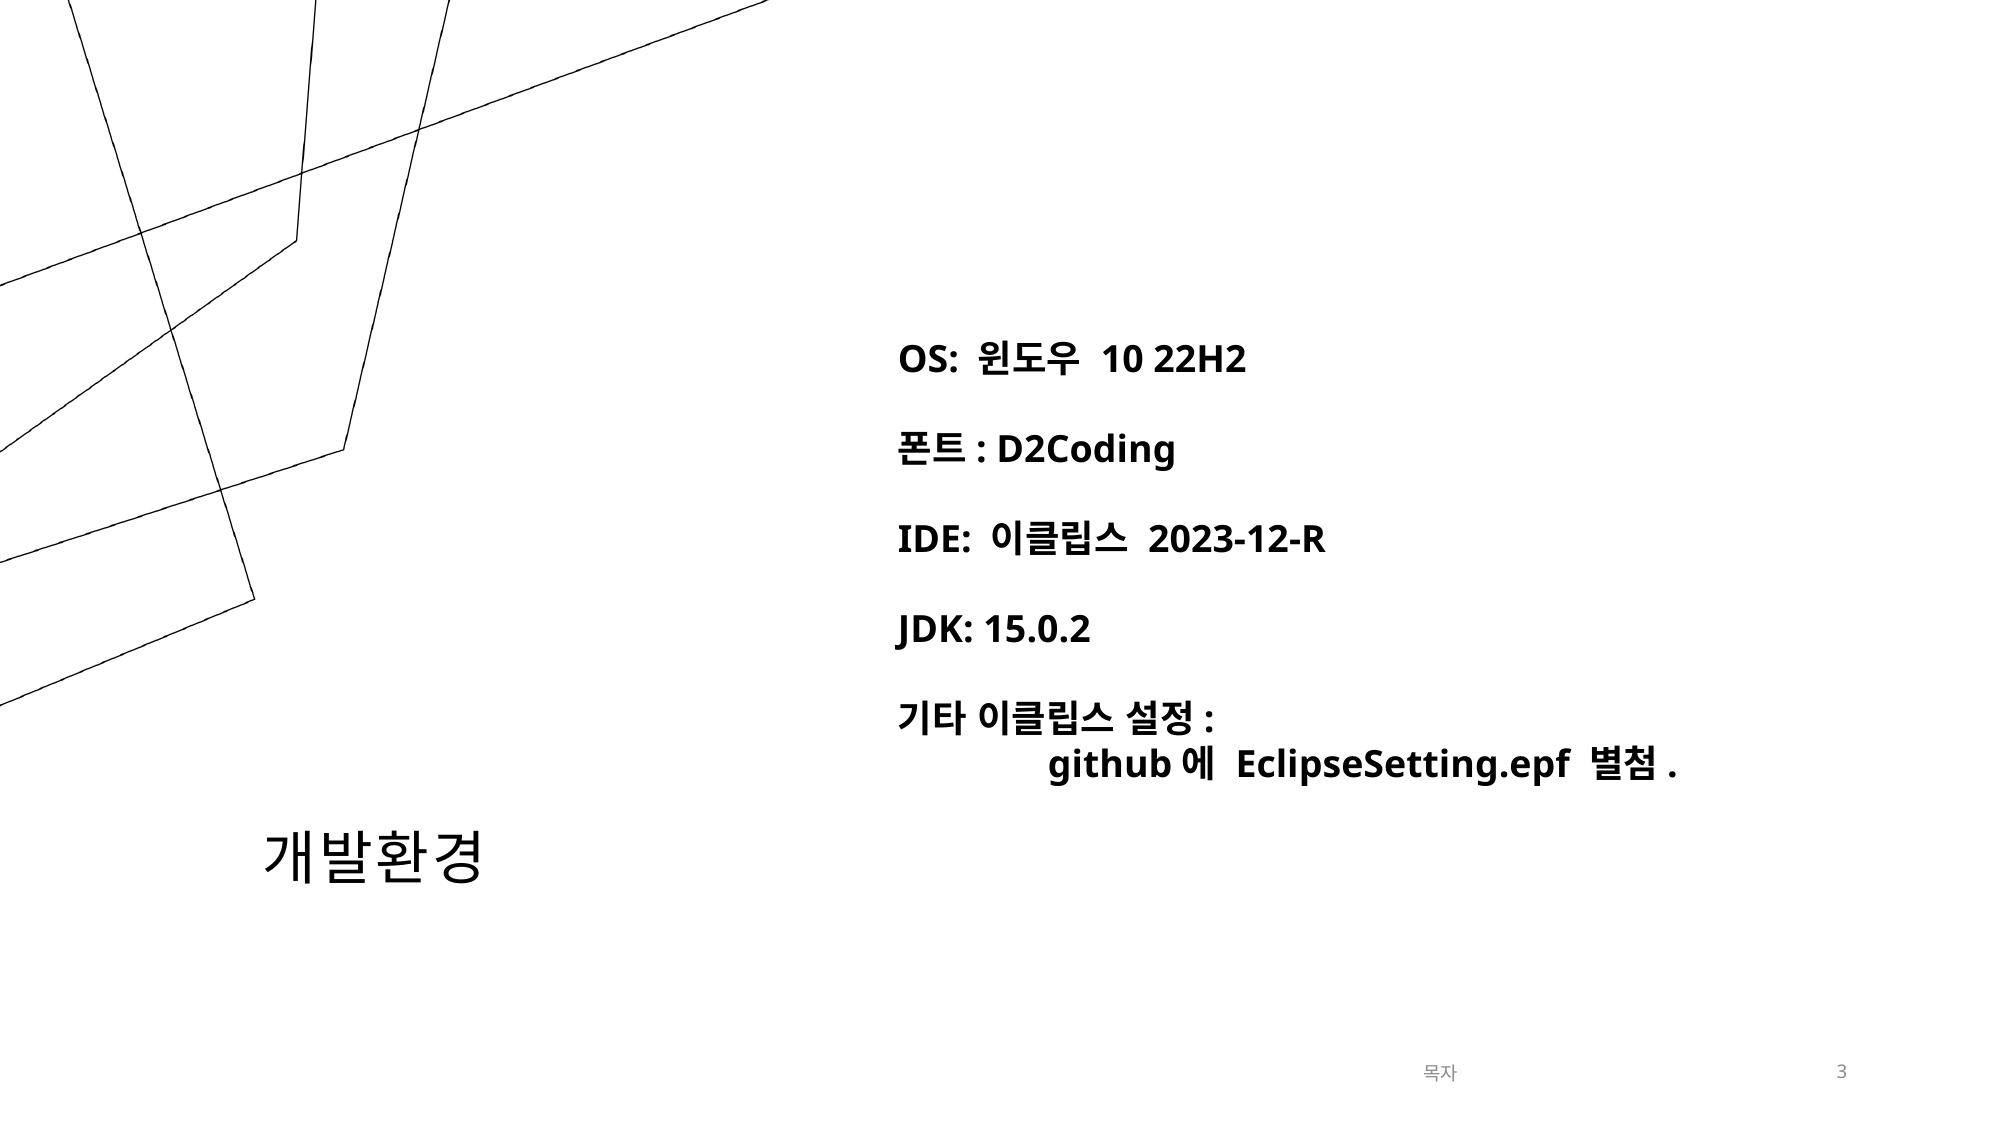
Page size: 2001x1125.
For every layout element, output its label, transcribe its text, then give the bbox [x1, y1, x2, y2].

picture [0, 0, 803, 720]
footer 목자 [1174, 1042, 1707, 1103]
text_box OS: 윈도우 10 22H2 폰트: D2Coding IDE: 이클립스 2023-12-R JDK: 15.0.2 기타 이클립스 설정: github에 EclipseSetting.epf 별첨. [883, 327, 1693, 793]
slide_number 3 [1755, 1042, 1863, 1103]
title 개발환경 [247, 681, 763, 900]
